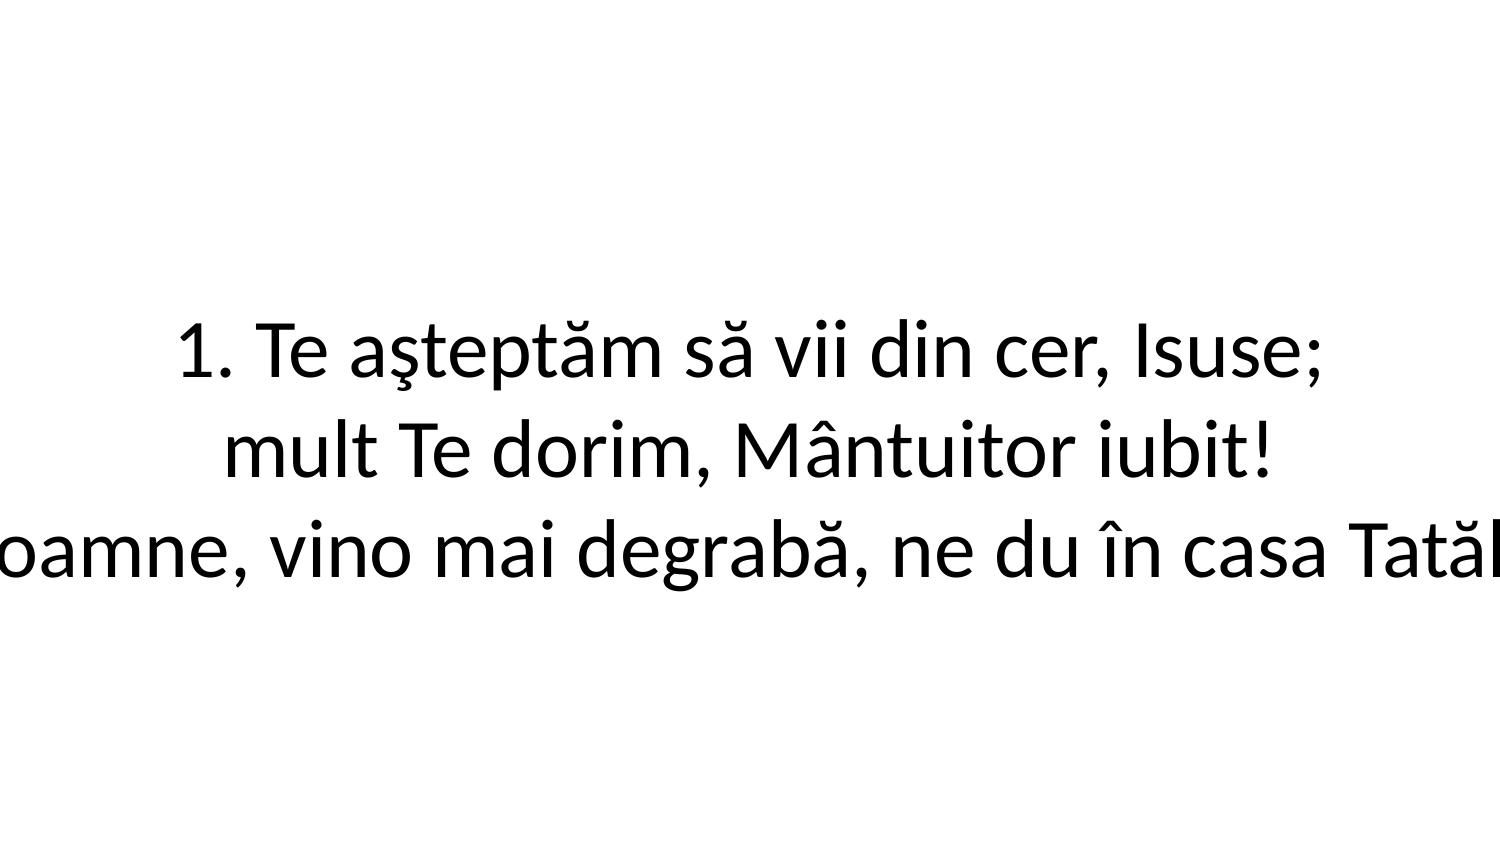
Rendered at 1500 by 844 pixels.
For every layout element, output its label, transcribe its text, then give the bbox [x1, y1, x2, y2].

text_box 1. Te aşteptăm să vii din cer, Isuse; mult Te dorim, Mântuitor iubit! O, vino, Doamne, vino mai degrabă, ne du în casa Tatălui ceresc! [0, 242, 1500, 602]
